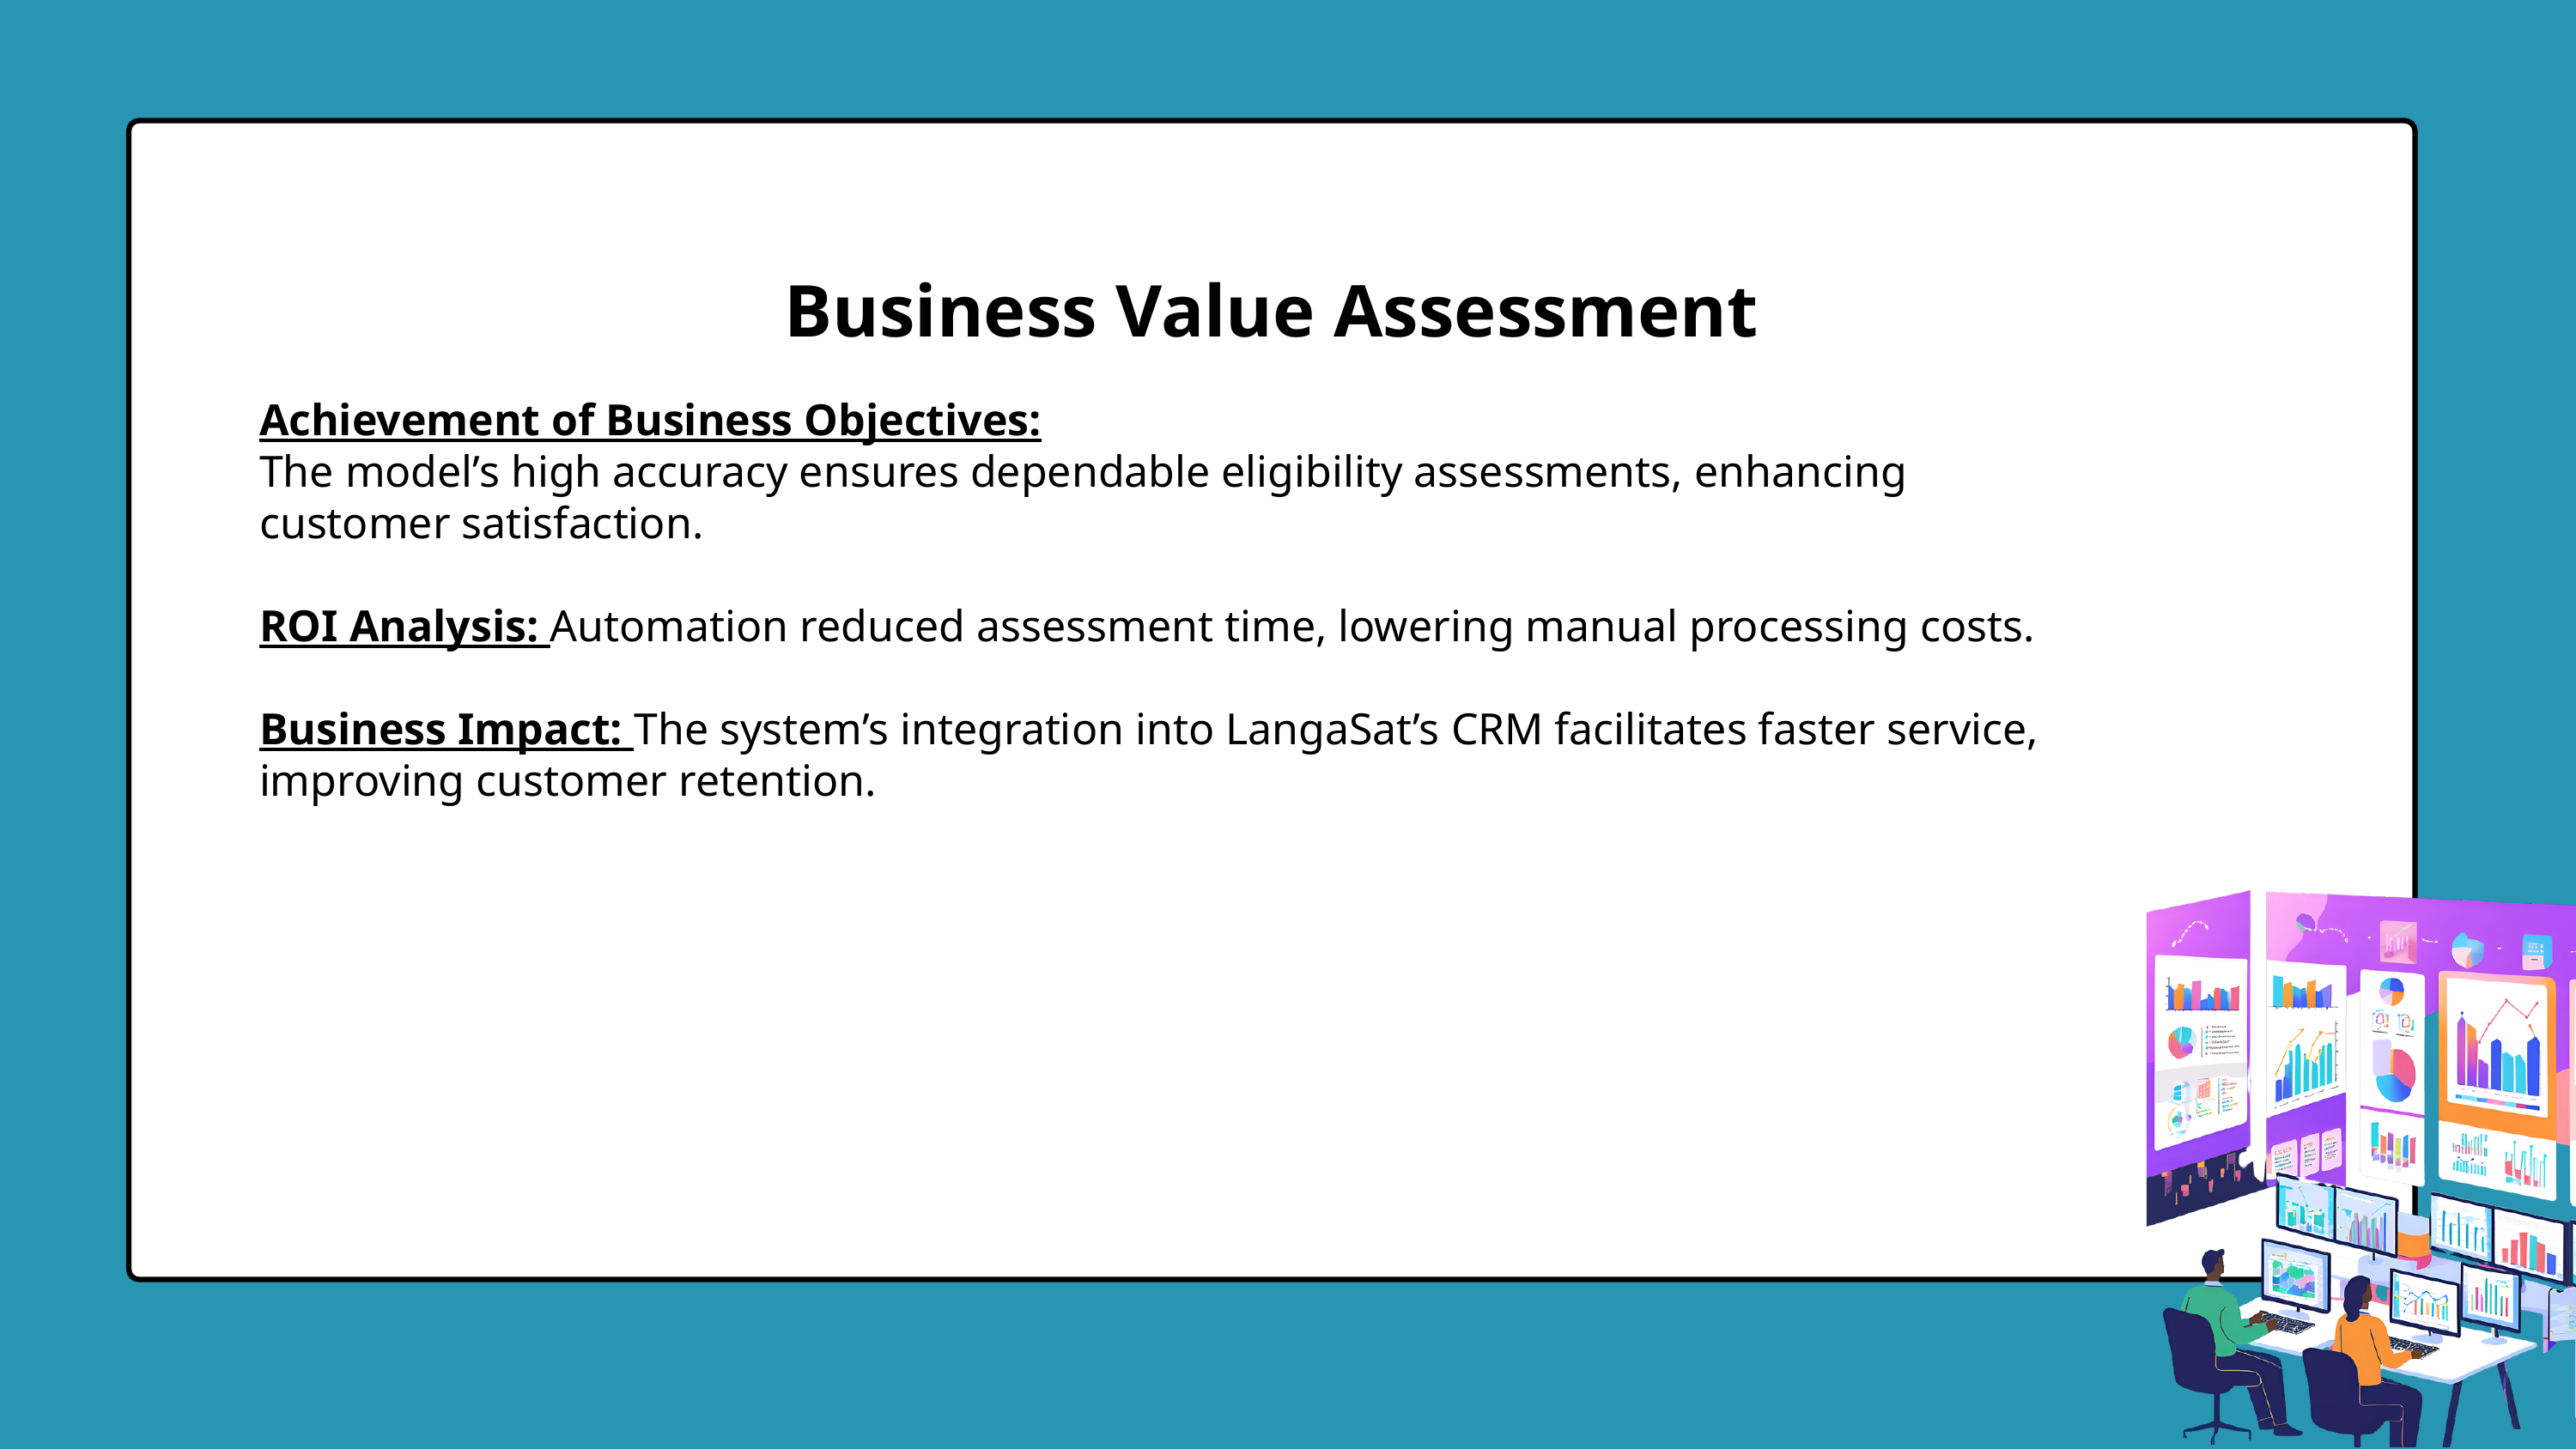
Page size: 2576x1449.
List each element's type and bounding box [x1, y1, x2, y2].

text_box [128, 120, 2415, 1280]
text_box [2146, 890, 2576, 1447]
